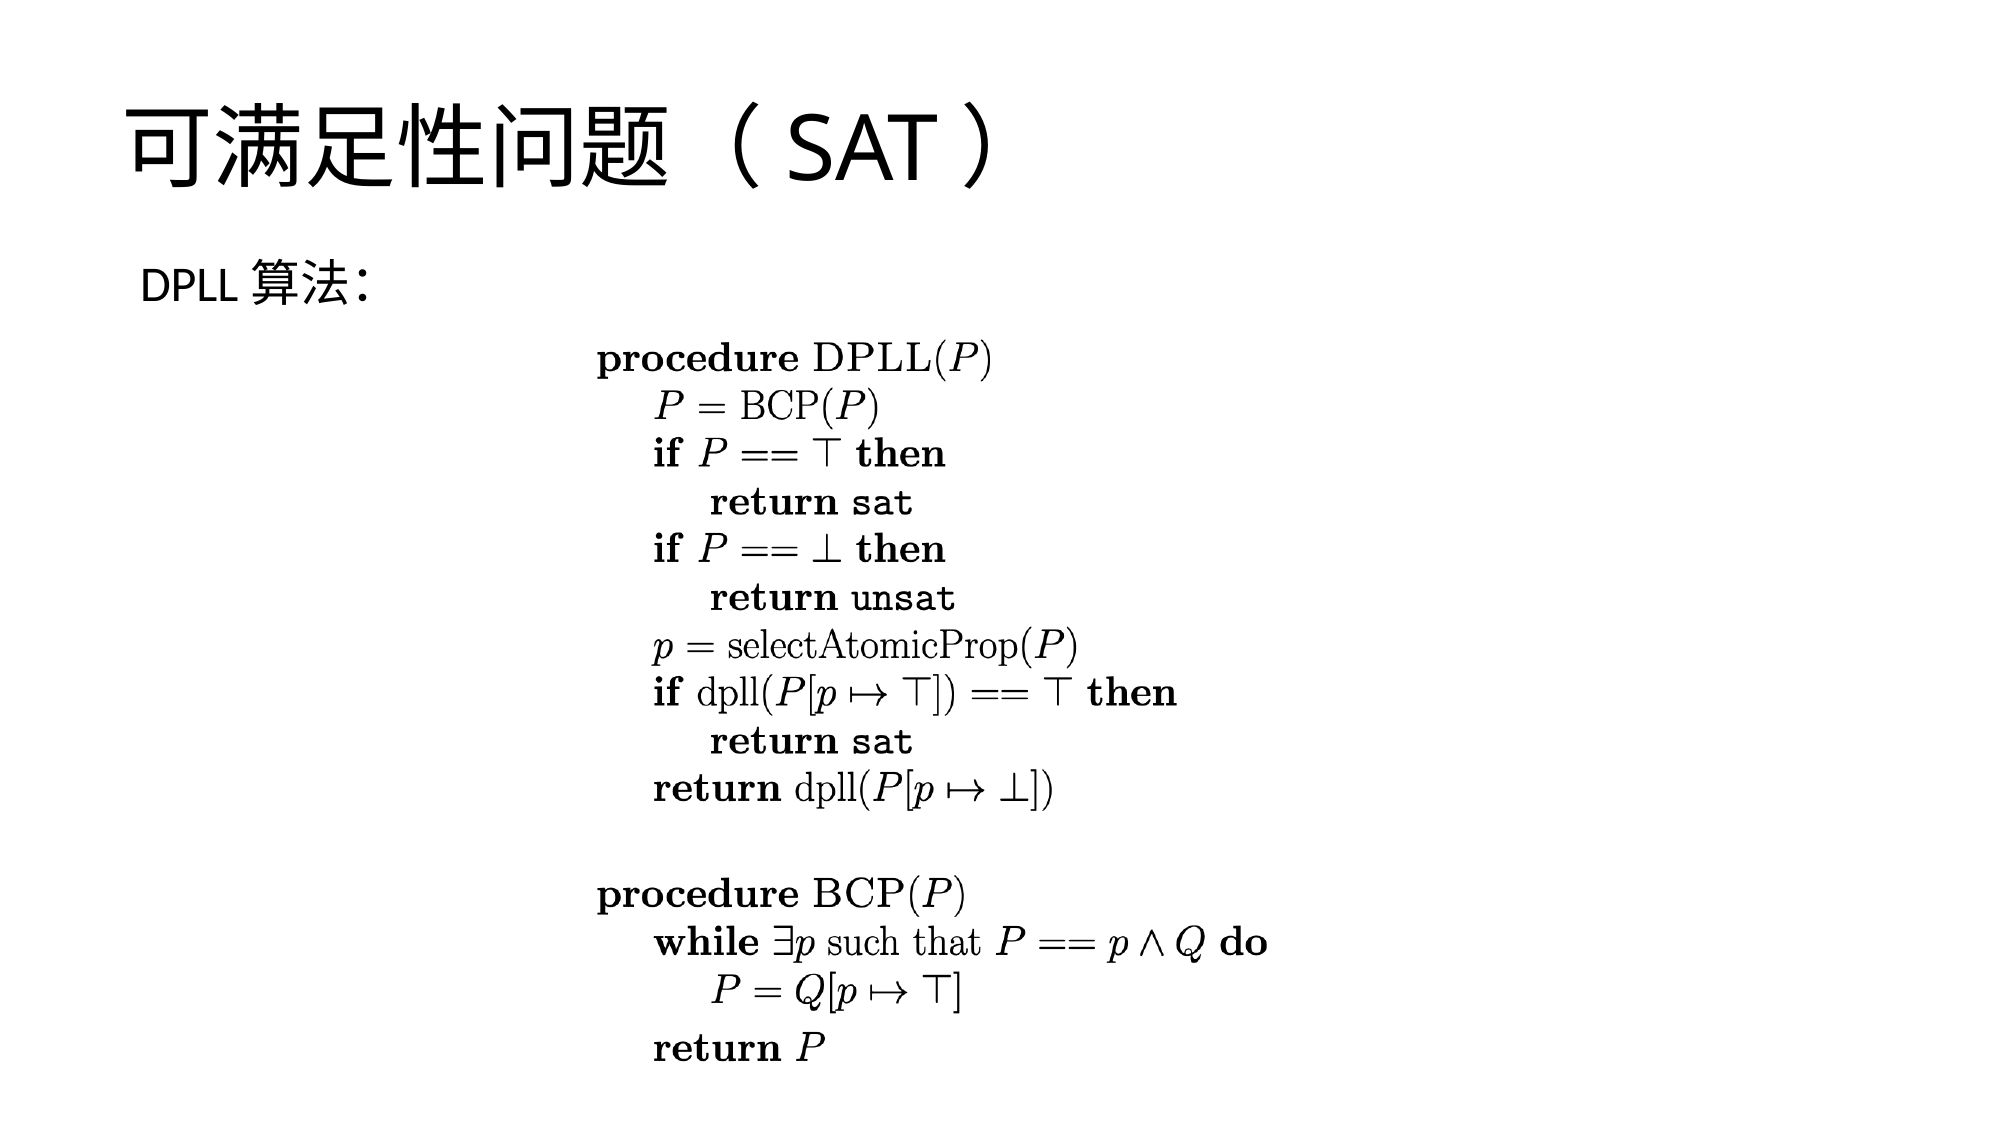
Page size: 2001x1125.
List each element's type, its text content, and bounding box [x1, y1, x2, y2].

text_box DPLL算法： [125, 243, 447, 319]
picture [542, 326, 1334, 1080]
text_box 可满足性问题（SAT） [106, 42, 1832, 260]
